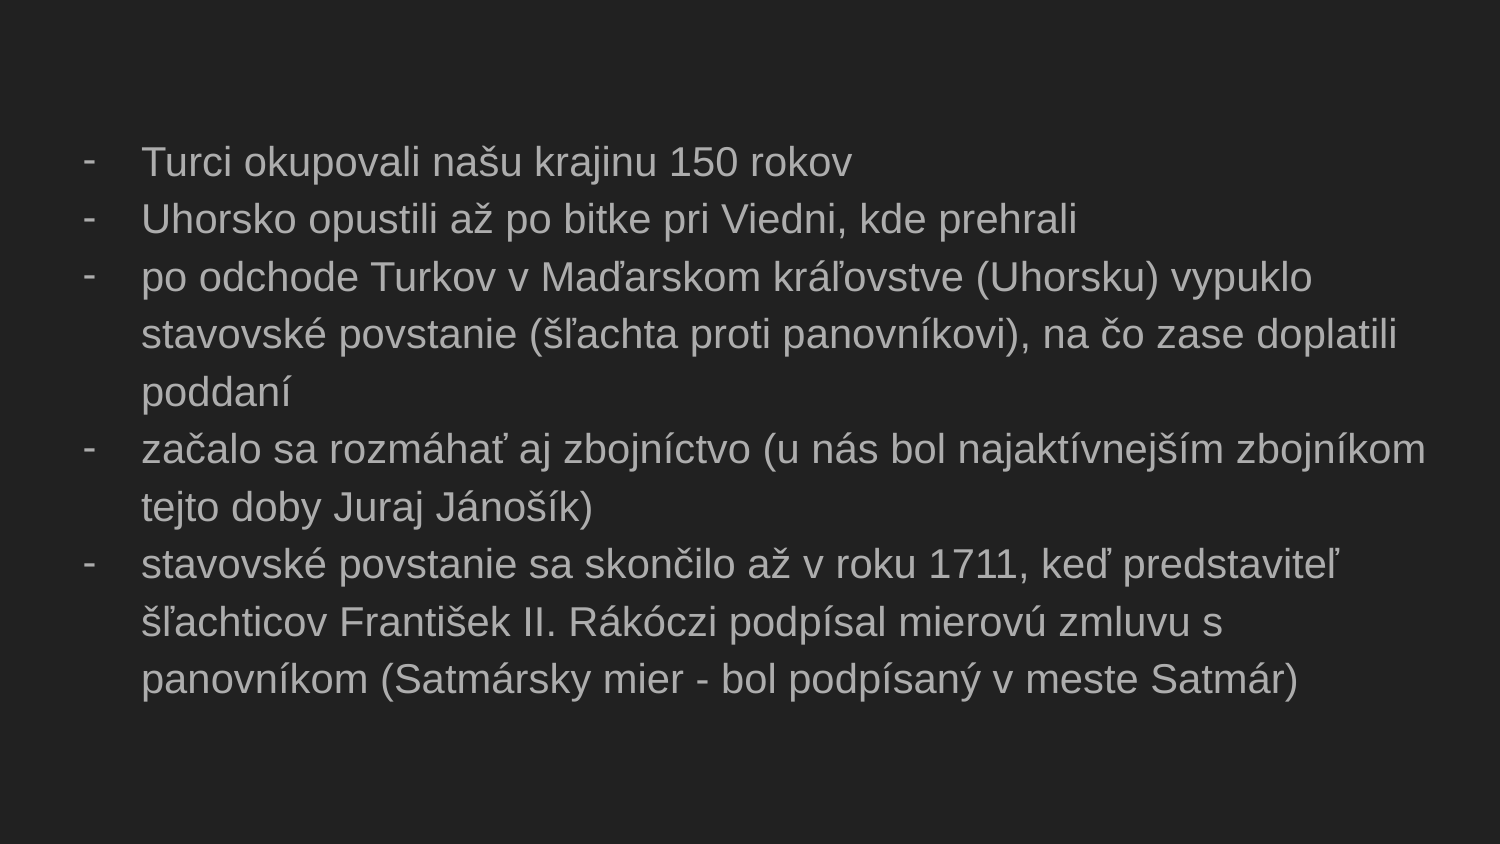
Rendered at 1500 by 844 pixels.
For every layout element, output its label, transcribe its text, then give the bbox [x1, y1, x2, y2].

list Turci okupovali našu krajinu 150 rokov Uhorsko opustili až po bitke pri Viedni, kde prehrali po odchode Turkov v Maďarskom kráľovstve (Uhorsku) vypuklo stavovské povstanie (šľachta proti panovníkovi), na čo zase doplatili poddaní začalo sa rozmáhať aj zbojníctvo (u nás bol najaktívnejším zbojníkom tejto doby Juraj Jánošík) stavovské povstanie sa skončilo až v roku 1711, keď predstaviteľ šľachticov František II. Rákóczi podpísal mierovú zmluvu s panovníkom (Satmársky mier - bol podpísaný v meste Satmár) [51, 111, 1449, 750]
